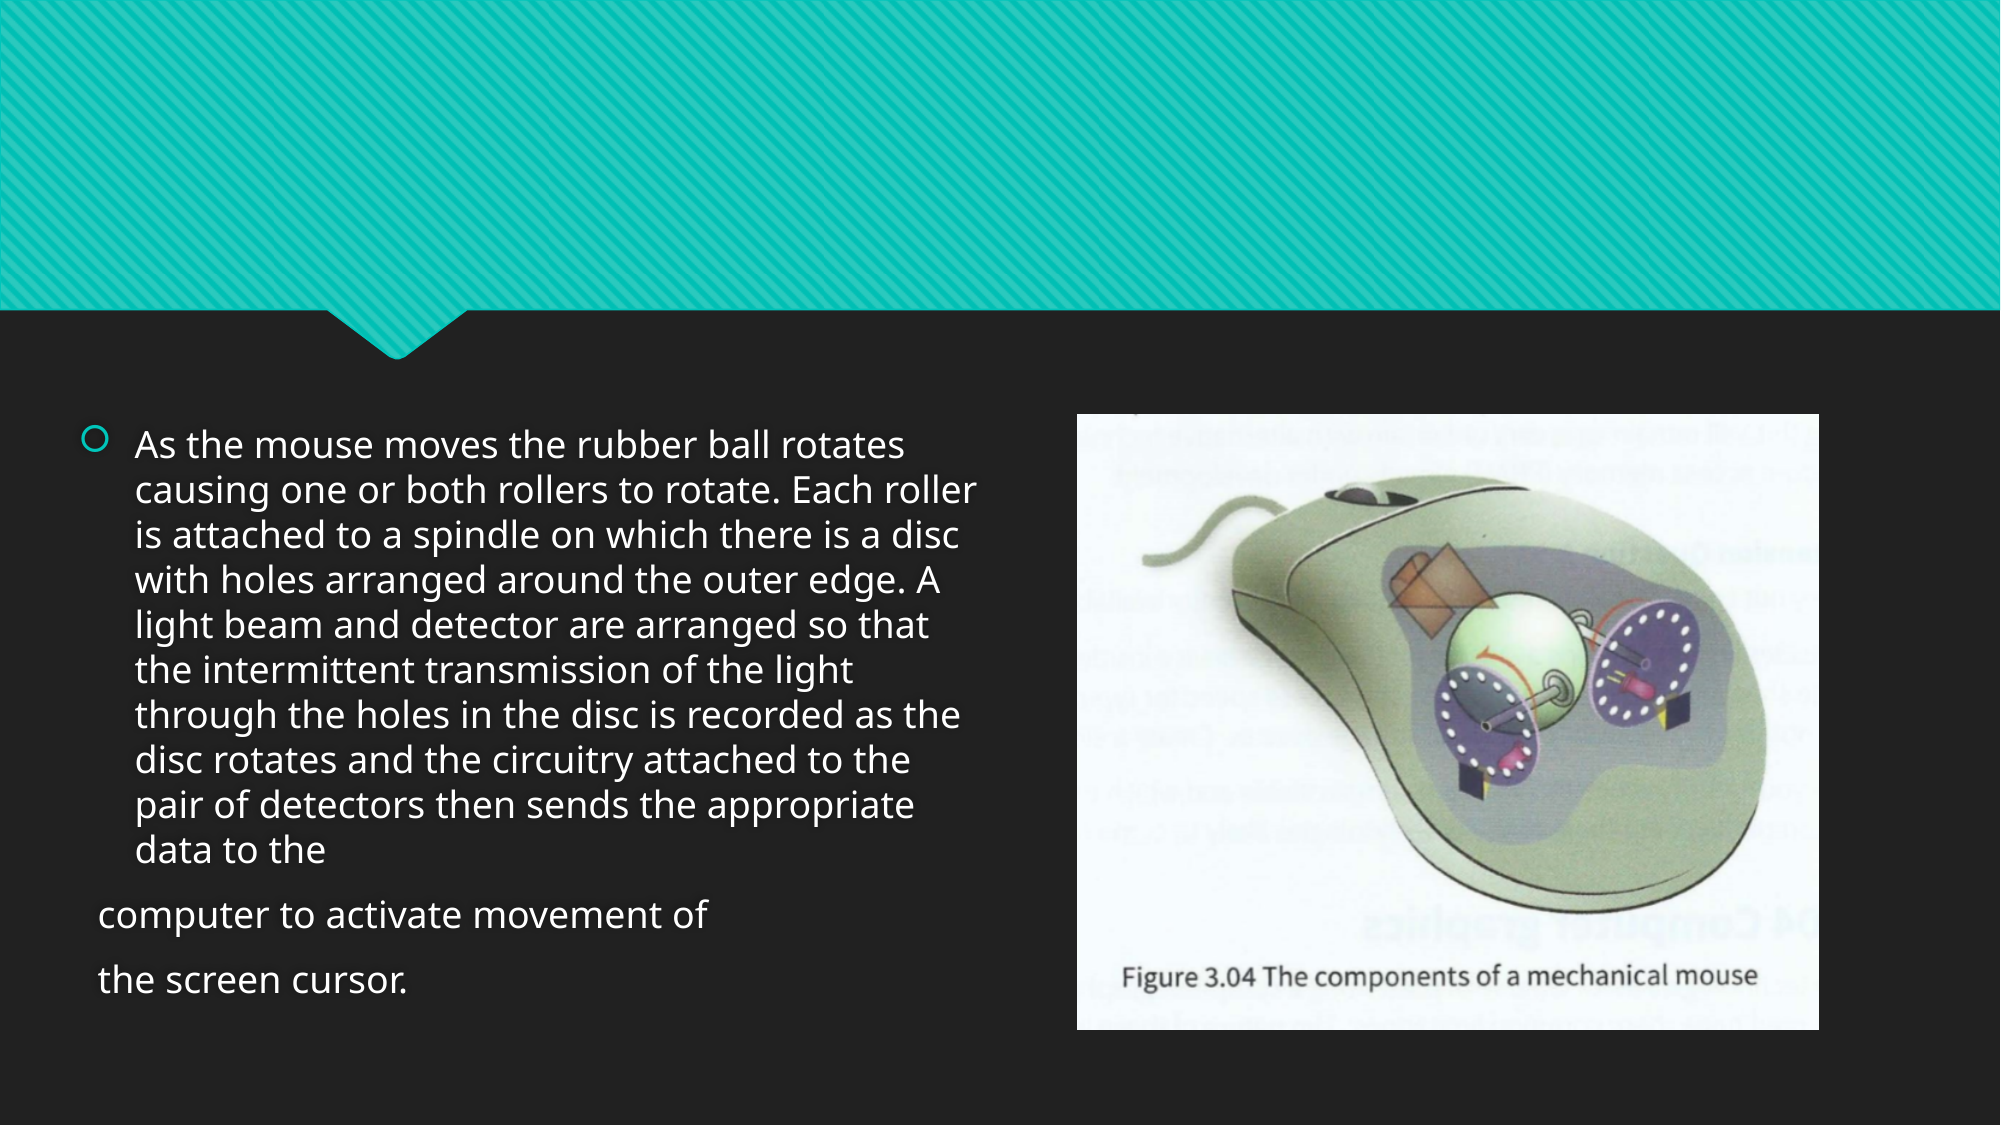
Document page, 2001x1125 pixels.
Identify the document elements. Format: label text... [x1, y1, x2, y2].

list As the mouse moves the rubber ball rotates causing one or both rollers to rotate. Each roller is attached to a spindle on which there is a disc with holes arranged around the outer edge. A light beam and detector are arranged so that the intermittent transmission of the light through the holes in the disc is recorded as the disc rotates and the circuitry attached to the pair of detectors then sends the appropriate data to the computer to activate movement of the screen cursor. [63, 353, 997, 1068]
picture [1077, 414, 1820, 1030]
